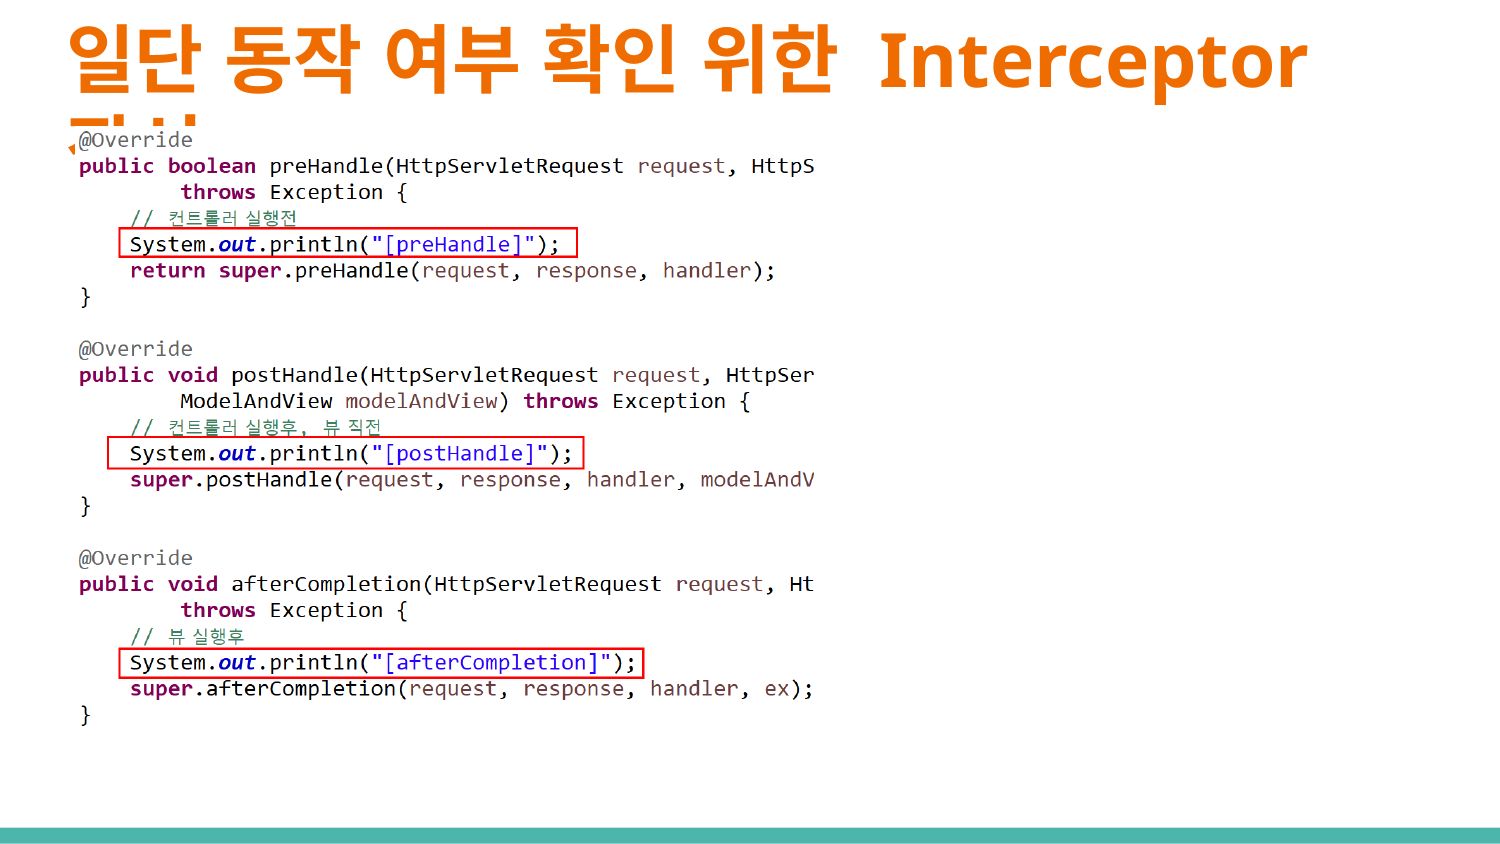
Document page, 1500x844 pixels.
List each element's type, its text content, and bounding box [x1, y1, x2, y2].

title 일단 동작 여부 확인 위한 Interceptor 작성 [51, 0, 1449, 114]
picture [74, 126, 814, 732]
